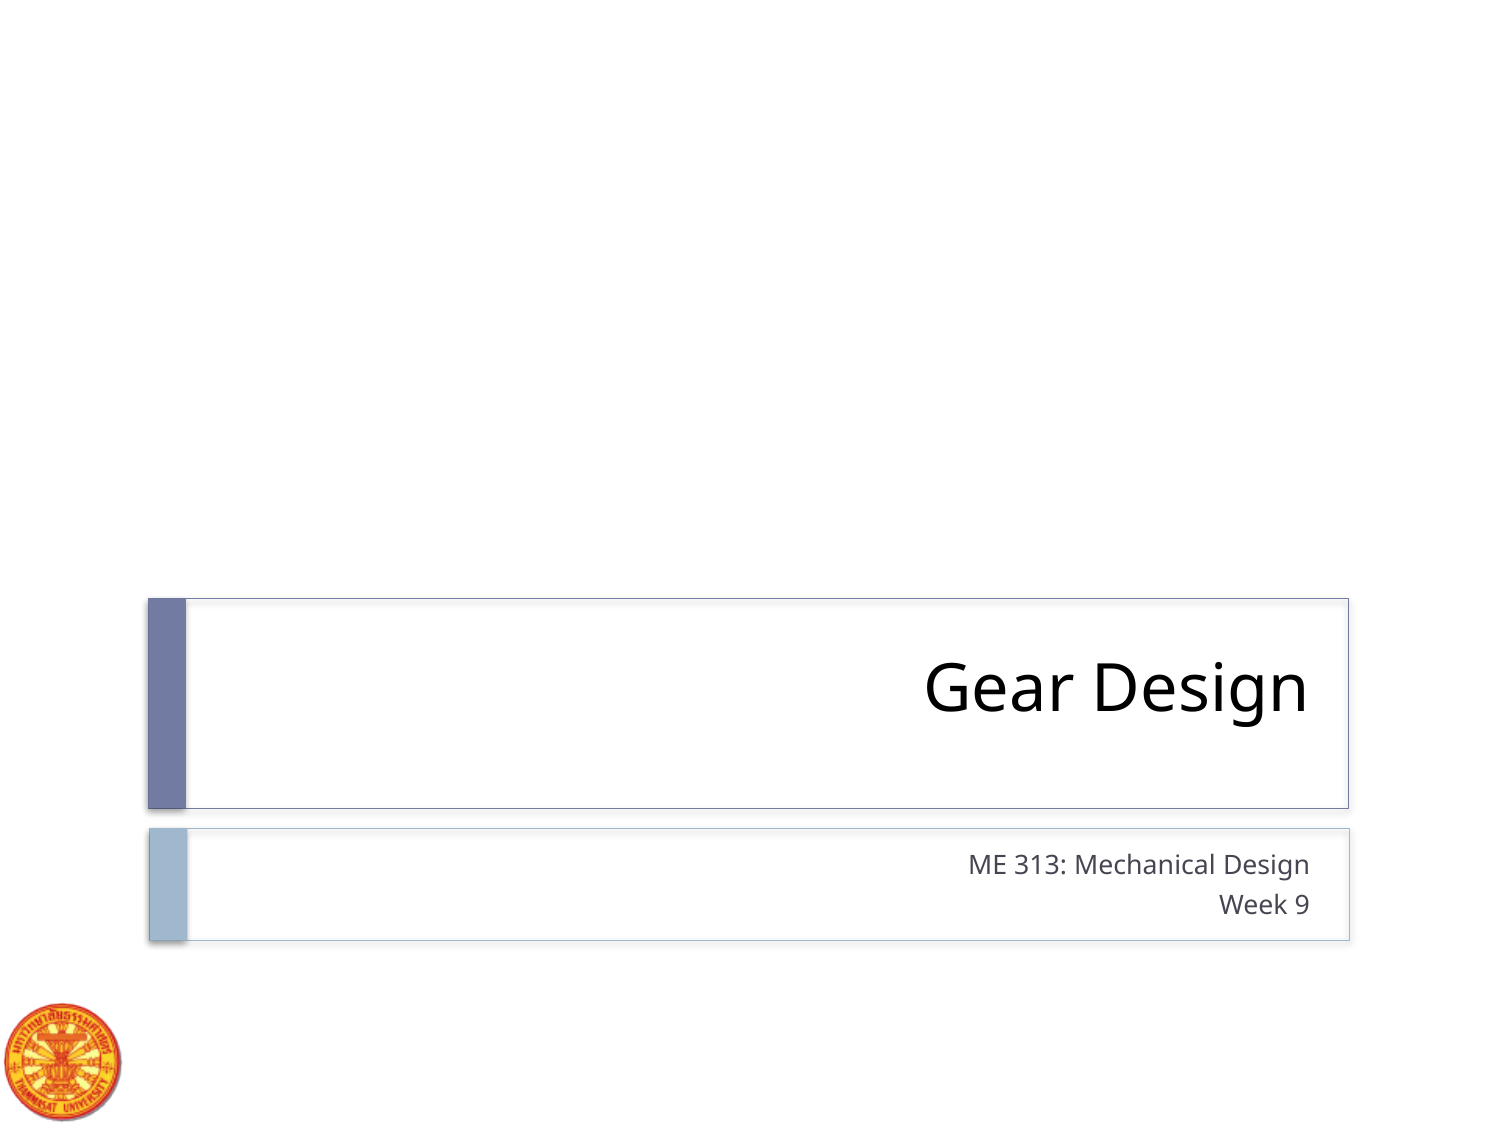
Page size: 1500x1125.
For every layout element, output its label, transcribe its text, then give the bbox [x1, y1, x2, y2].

picture [0, 999, 125, 1125]
title Gear Design [199, 637, 1326, 801]
subtitle ME 313: Mechanical Design Week 9 [199, 840, 1326, 929]
